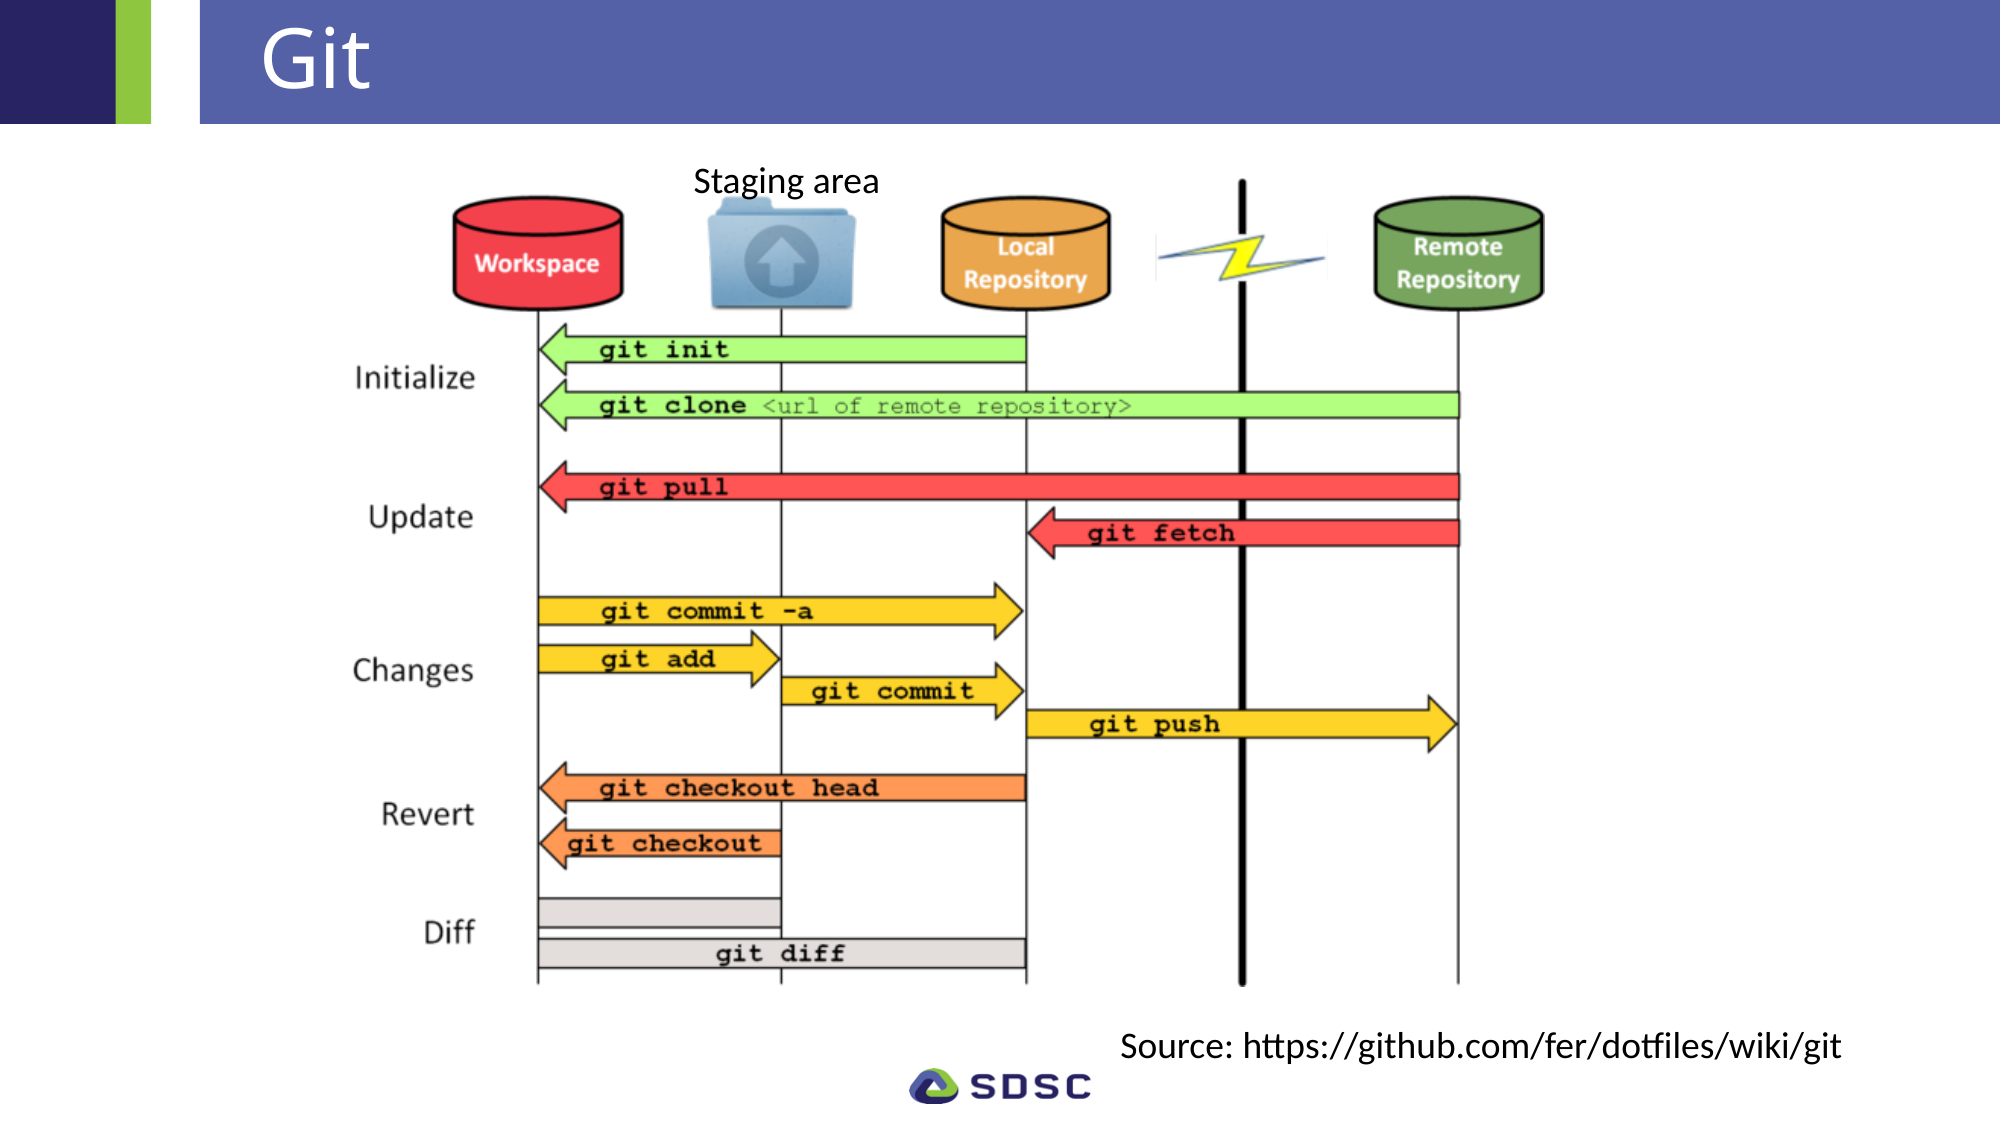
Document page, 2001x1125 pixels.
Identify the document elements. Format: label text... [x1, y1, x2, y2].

text_box Source: https://github.com/fer/dotfiles/wiki/git [1105, 1013, 1858, 1073]
picture [909, 1068, 1091, 1104]
title Git [200, 0, 2000, 124]
picture [329, 178, 1545, 987]
text_box Staging area [678, 148, 896, 178]
